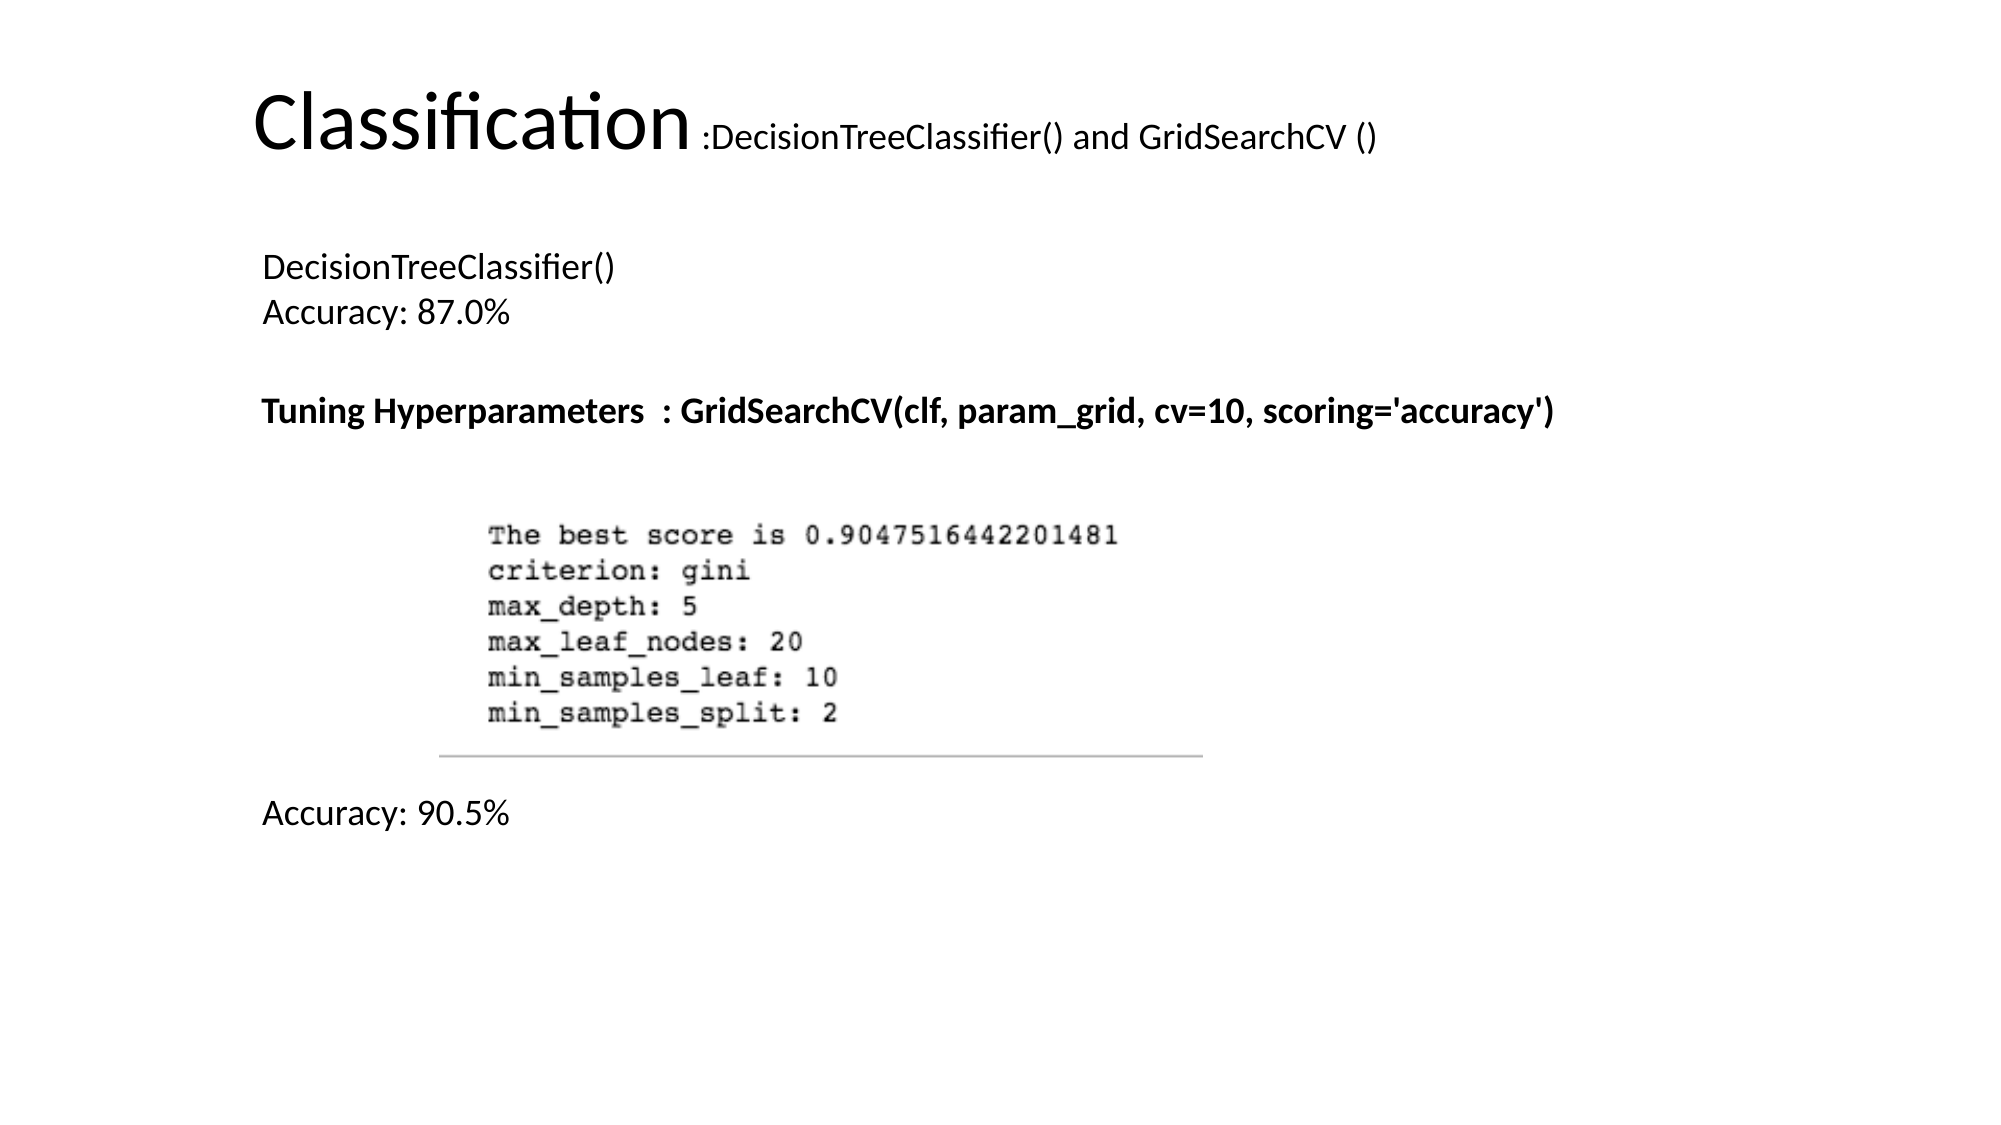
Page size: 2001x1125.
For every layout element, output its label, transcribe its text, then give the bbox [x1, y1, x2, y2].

text_box Accuracy: 90.5% [247, 780, 525, 840]
text_box DecisionTreeClassifier() Accuracy: 87.0% [248, 234, 632, 340]
text_box Classification :DecisionTreeClassifier() and GridSearchCV () [238, 59, 1402, 310]
text_box Tuning Hyperparameters : GridSearchCV(clf, param_grid, cv=10, scoring='accuracy') [246, 379, 1572, 484]
picture [439, 509, 1203, 762]
